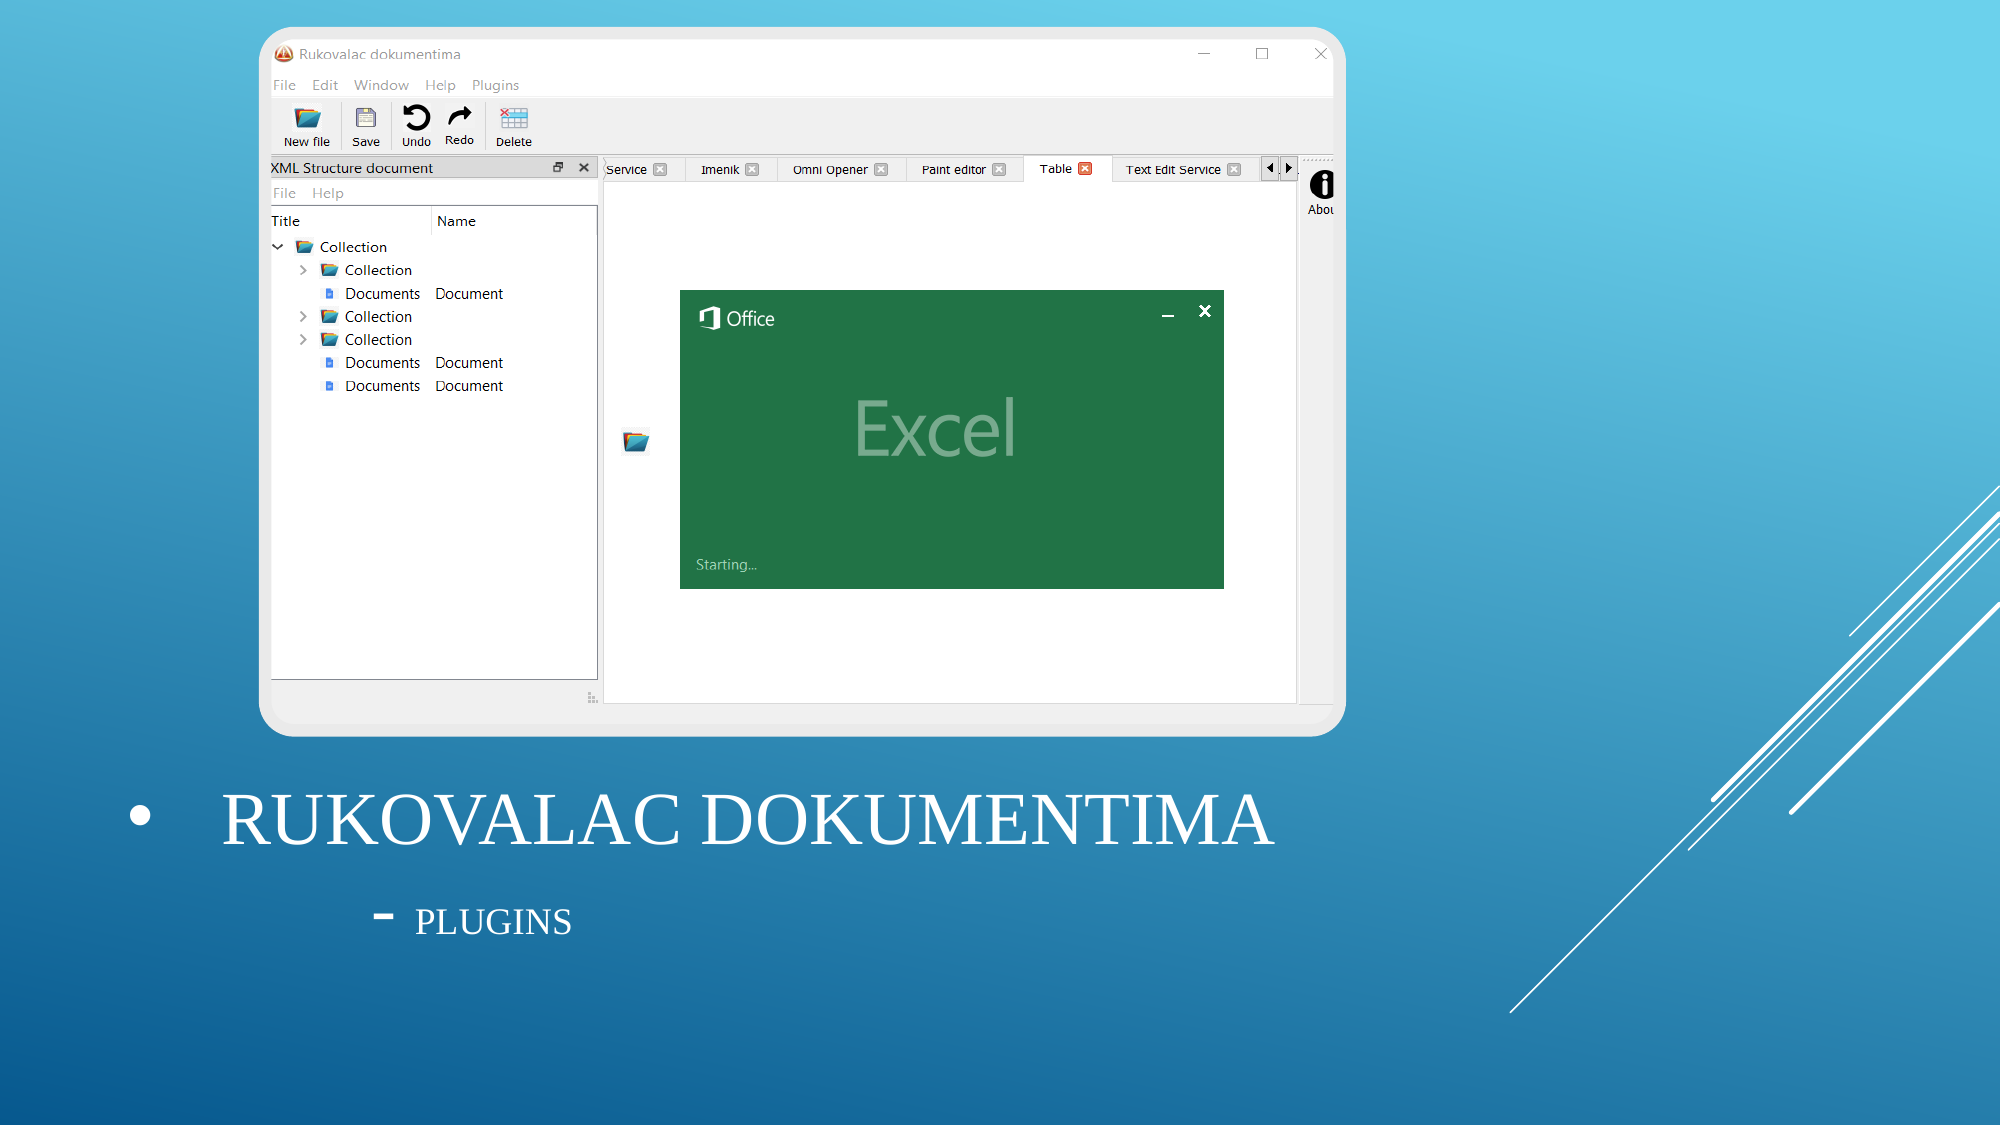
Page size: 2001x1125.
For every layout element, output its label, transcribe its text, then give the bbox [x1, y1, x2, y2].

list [264, 32, 1340, 731]
title Rukovalac dokumentima - Plugins [112, 736, 1513, 984]
